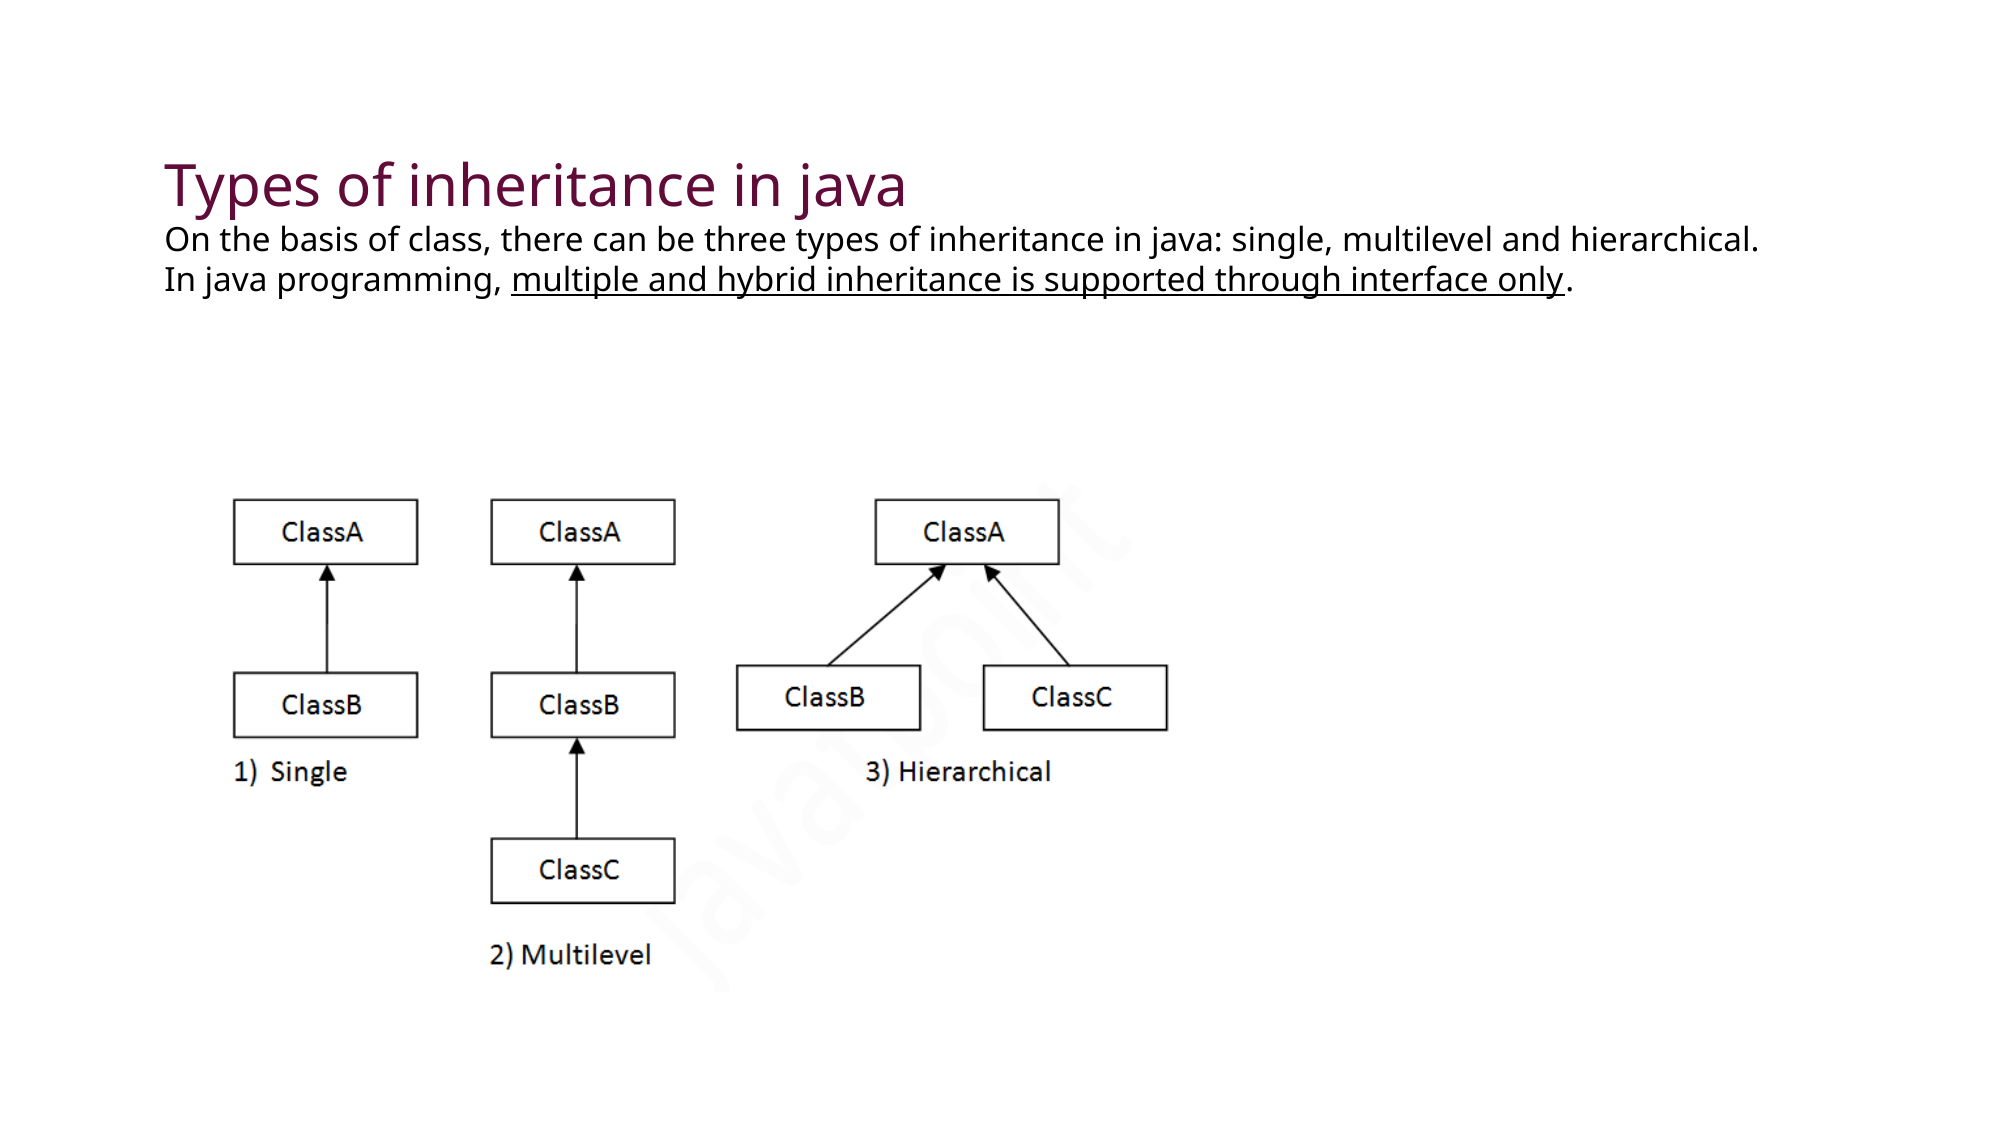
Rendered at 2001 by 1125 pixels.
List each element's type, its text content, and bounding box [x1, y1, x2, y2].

picture [203, 471, 1183, 992]
text_box Types of inheritance in java On the basis of class, there can be three types of inheritance in java: single, multilevel and hierarchical. In java programming, multiple and hybrid inheritance is supported through interface only. [149, 140, 1851, 306]
